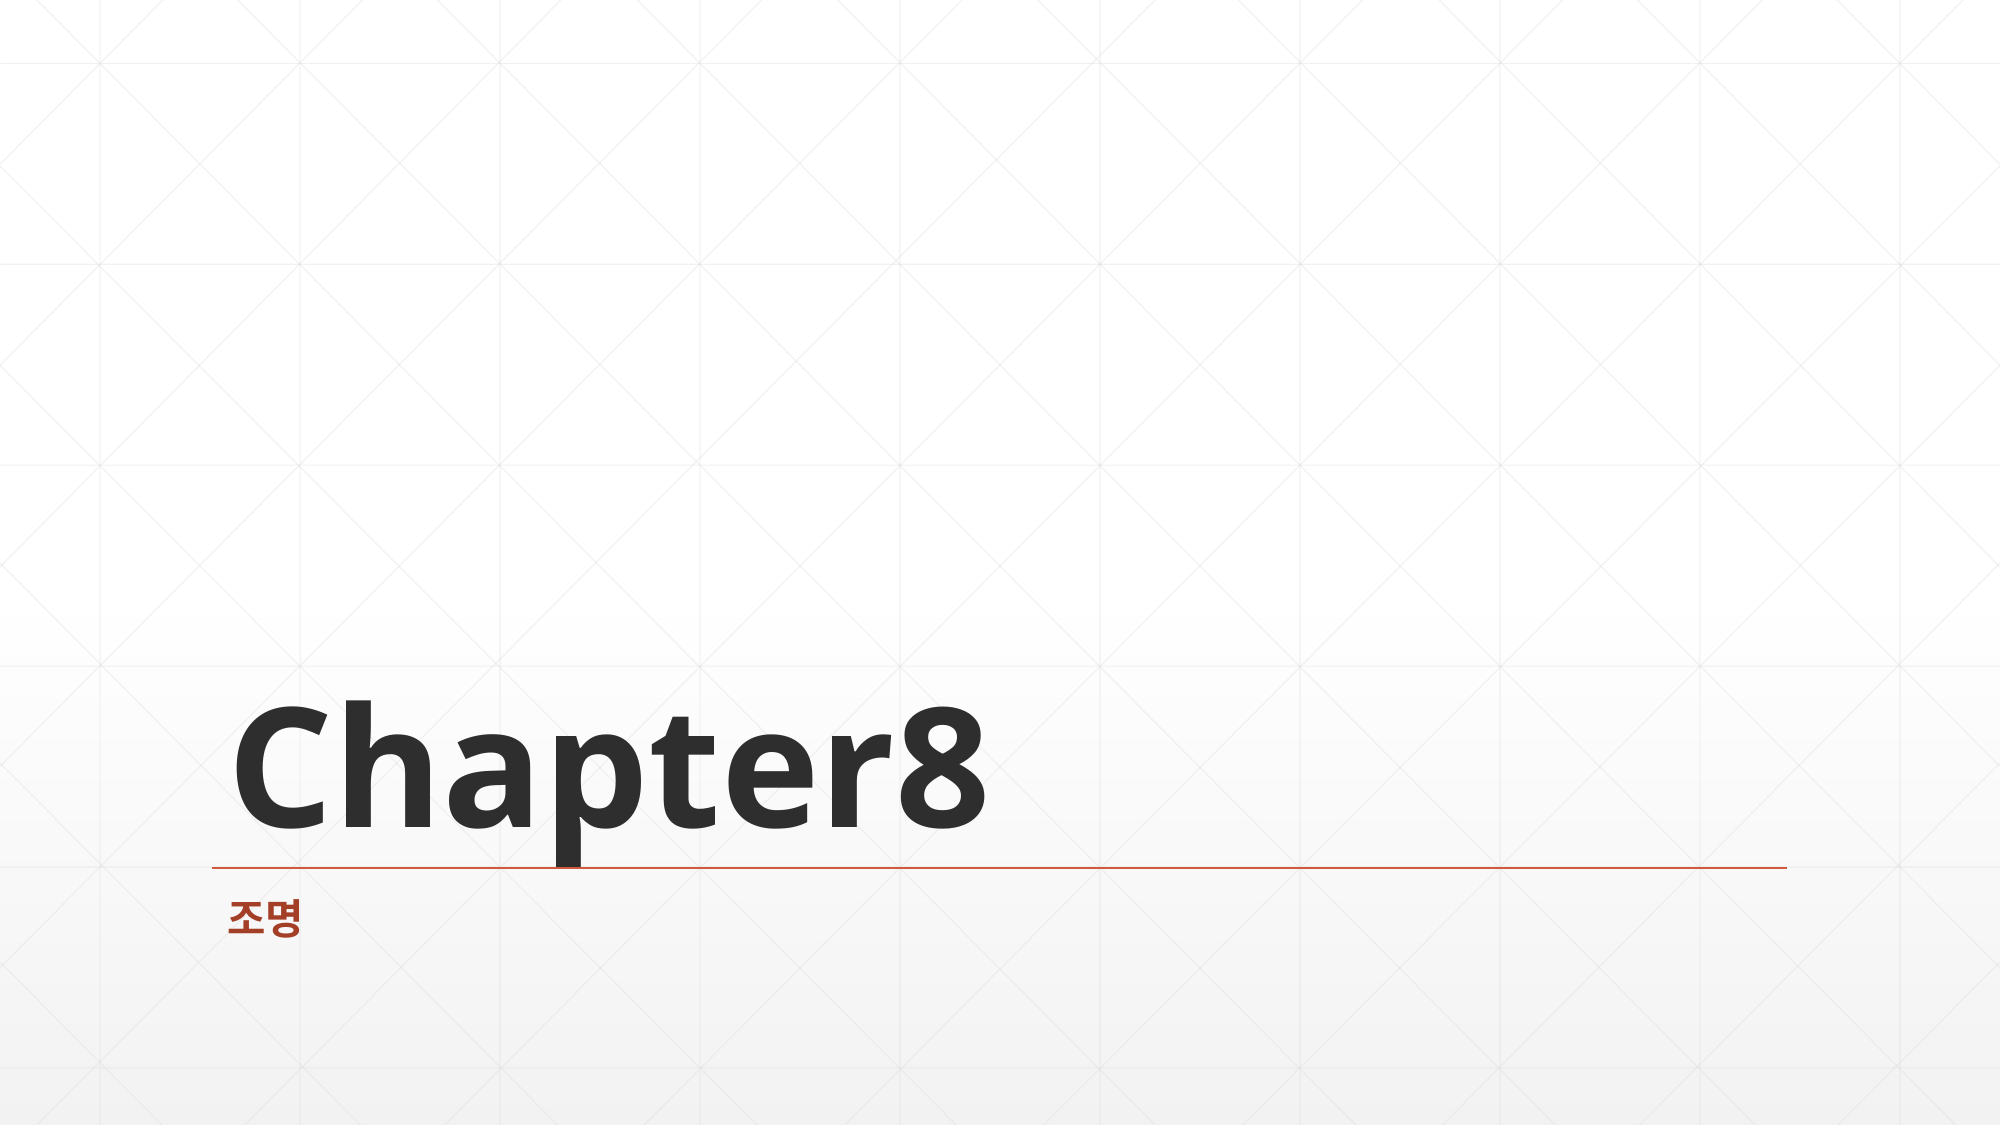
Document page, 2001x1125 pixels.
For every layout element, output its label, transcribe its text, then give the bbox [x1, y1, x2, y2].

title Chapter8 [212, 313, 1788, 869]
subtitle 조명 [212, 891, 1788, 967]
